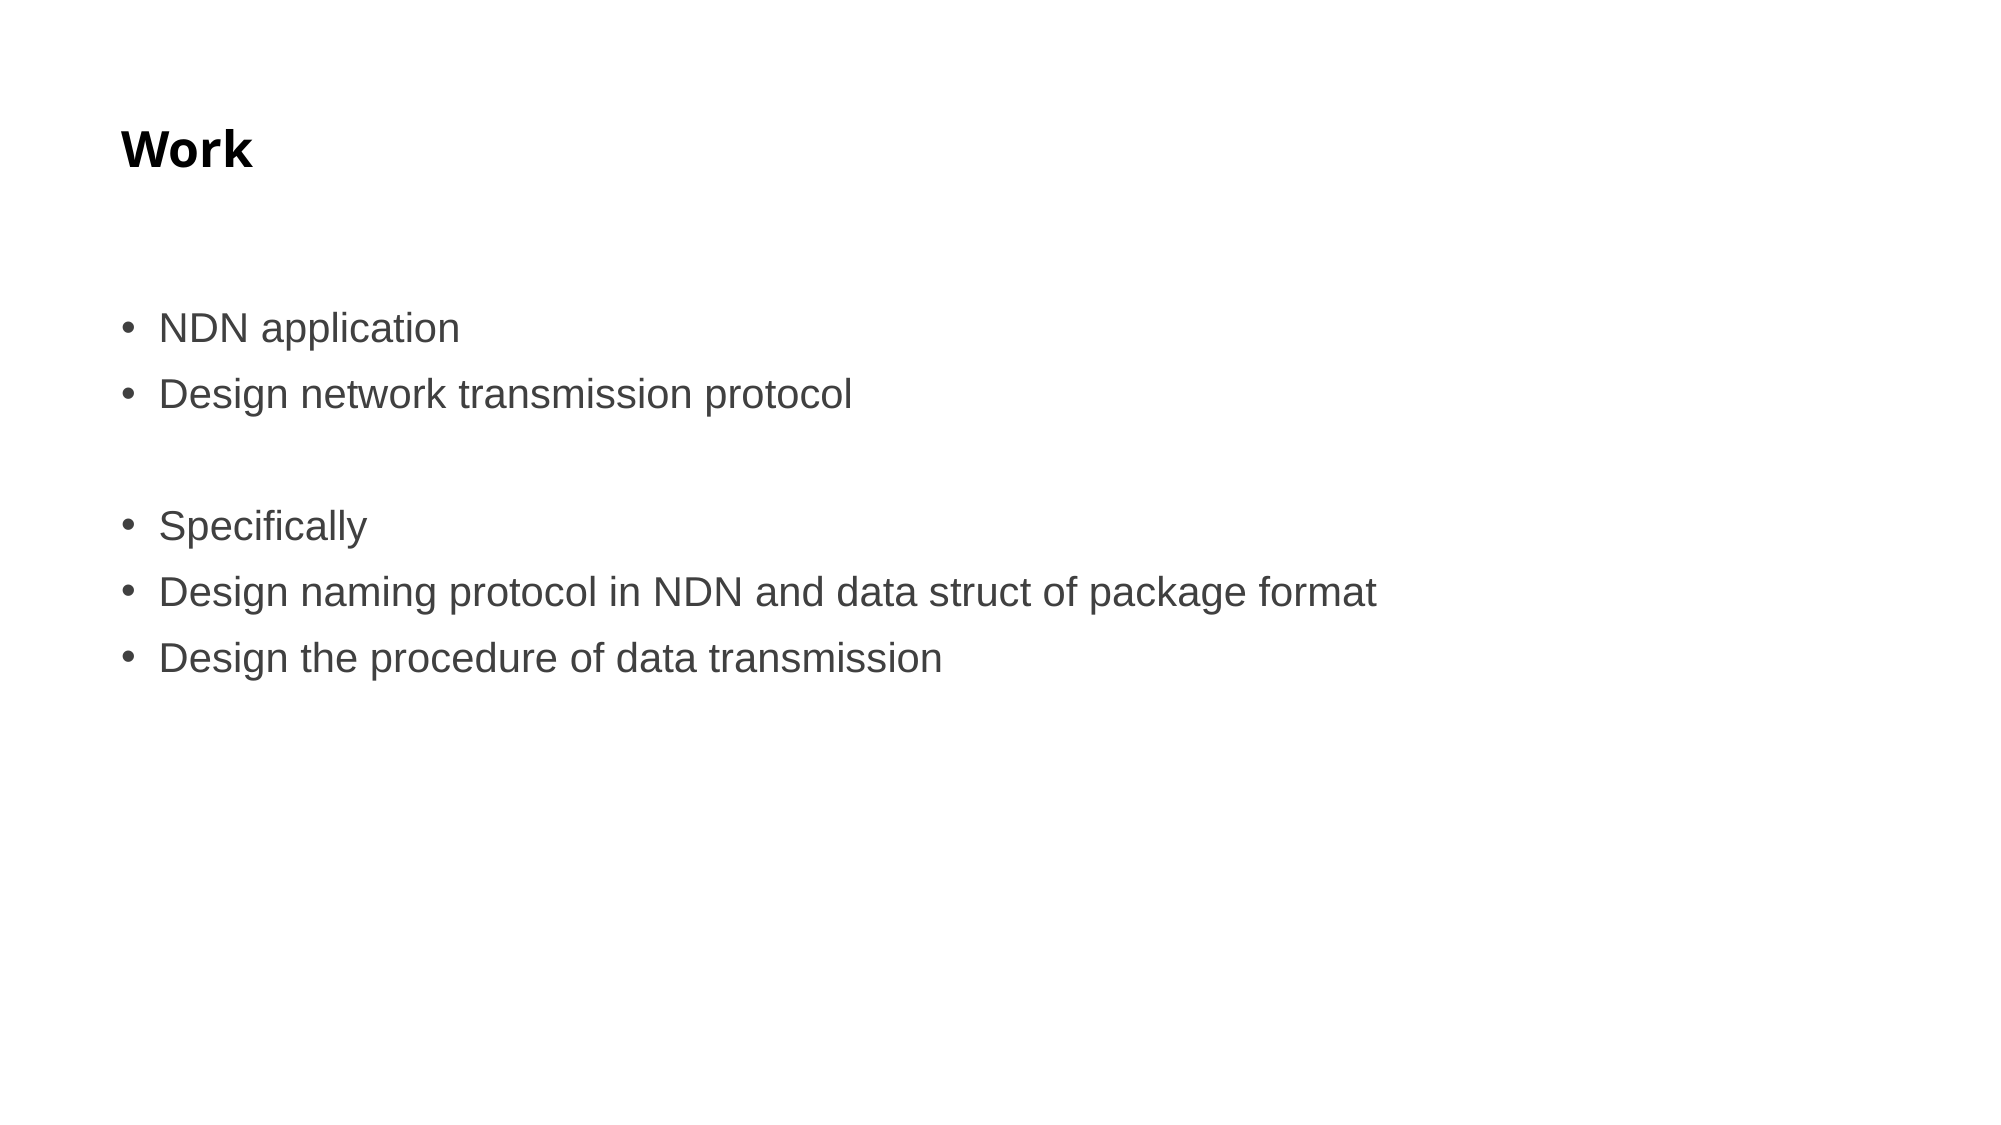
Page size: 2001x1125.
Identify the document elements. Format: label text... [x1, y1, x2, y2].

list NDN application Design network transmission protocol Specifically Design naming protocol in NDN and data struct of package format Design the procedure of data transmission [106, 299, 1832, 1014]
title Work [106, 42, 1832, 260]
